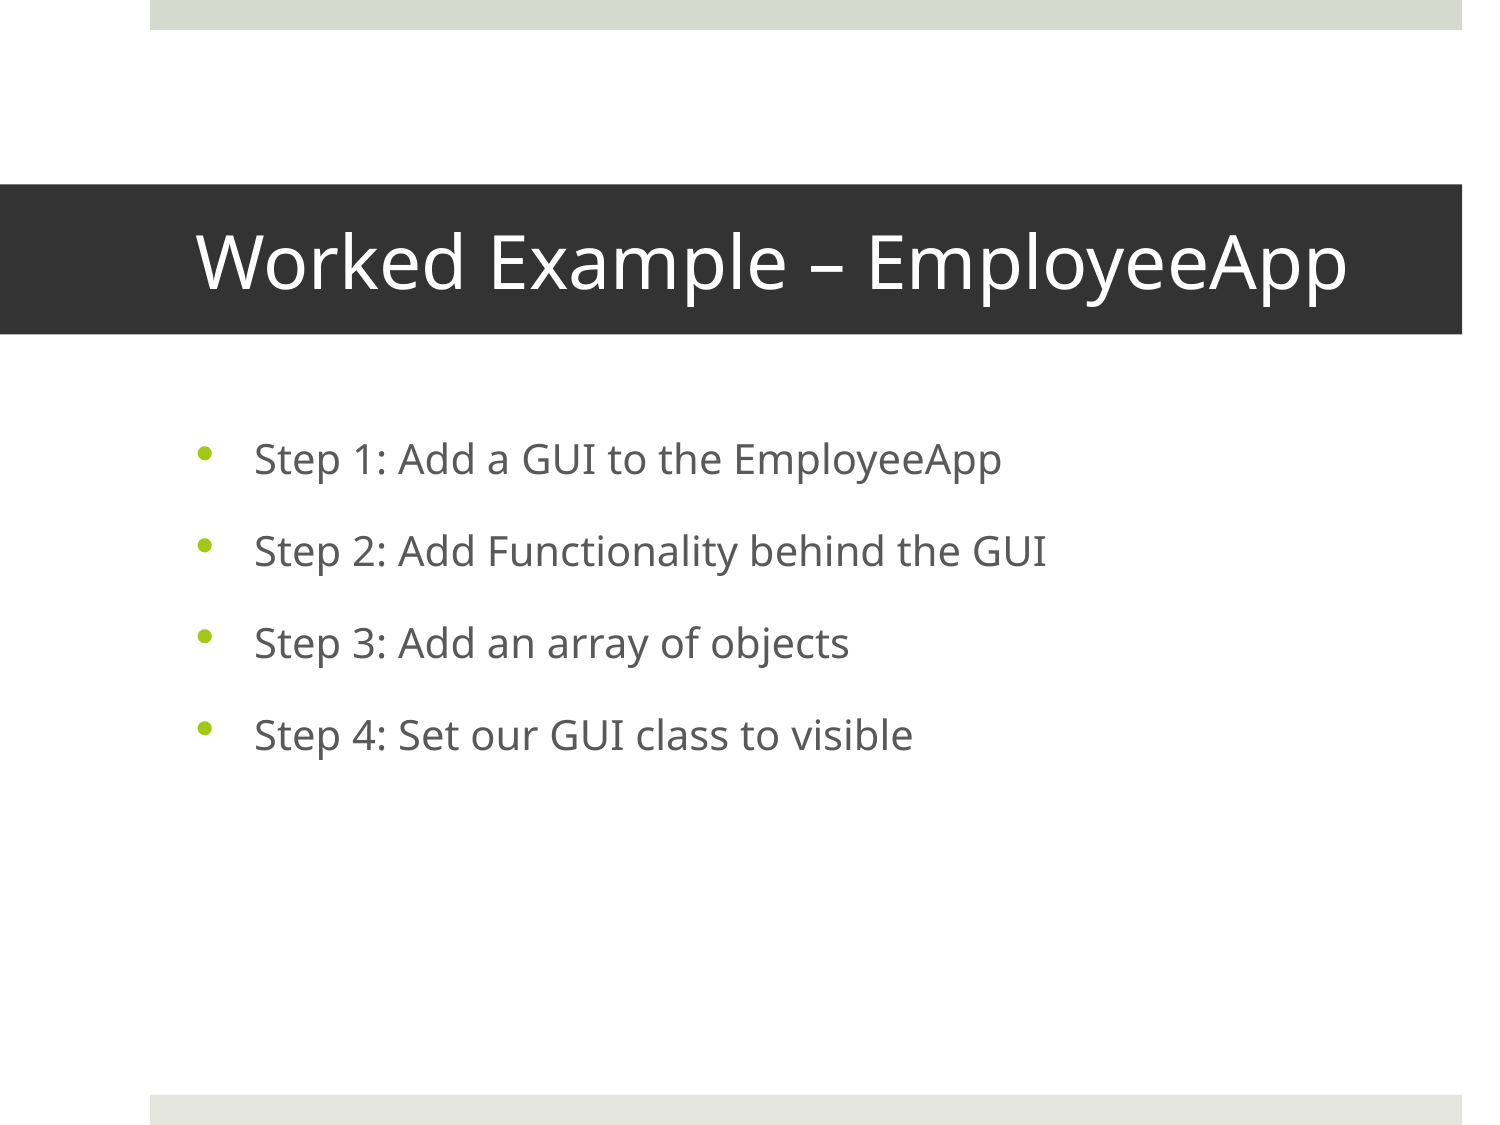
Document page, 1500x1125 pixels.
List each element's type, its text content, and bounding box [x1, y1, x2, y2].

title Worked Example – EmployeeApp [0, 184, 1463, 335]
list Step 1: Add a GUI to the EmployeeApp Step 2: Add Functionality behind the GUI Step 3: Add an array of objects Step 4: Set our GUI class to visible [182, 425, 1432, 1028]
